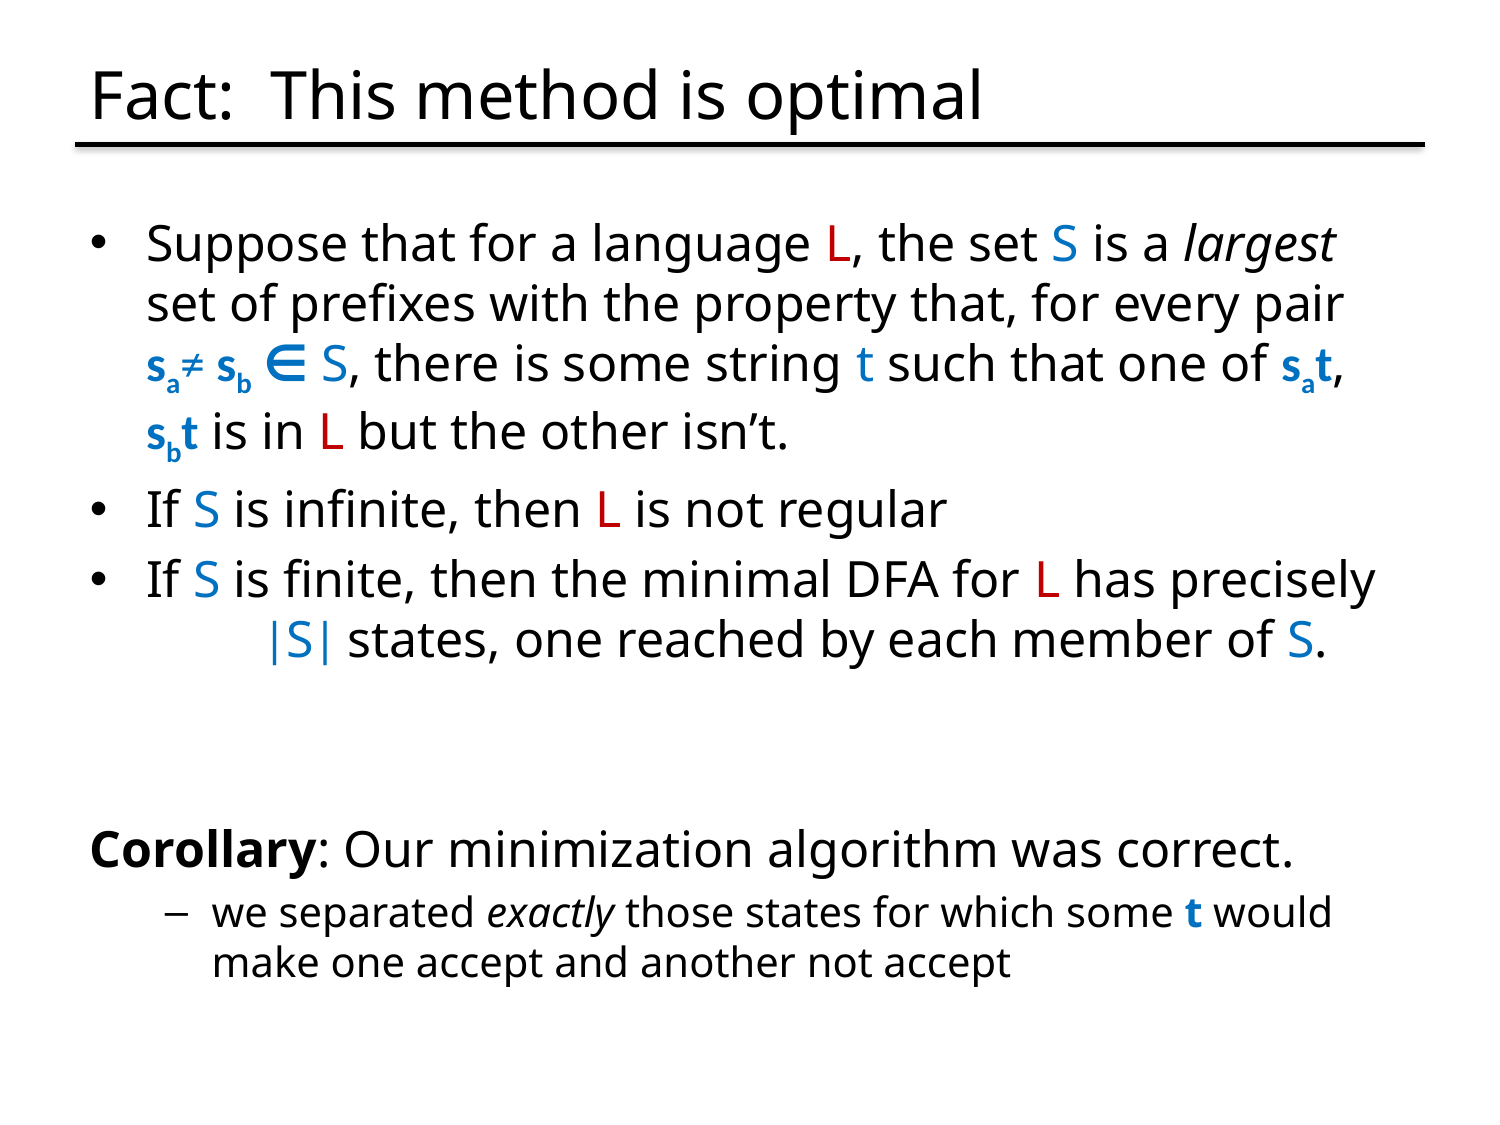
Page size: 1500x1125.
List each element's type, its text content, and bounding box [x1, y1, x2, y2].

list Suppose that for a language L, the set S is a largest set of prefixes with the property that, for every pair sa≠ sb ∈ S, there is some string t such that one of sat, sbt is in L but the other isn’t. If S is infinite, then L is not regular If S is finite, then the minimal DFA for L has precisely |S| states, one reached by each member of S. Corollary: Our minimization algorithm was correct. we separated exactly those states for which some t would make one accept and another not accept [75, 204, 1425, 1048]
title Fact: This method is optimal [75, 45, 1425, 145]
